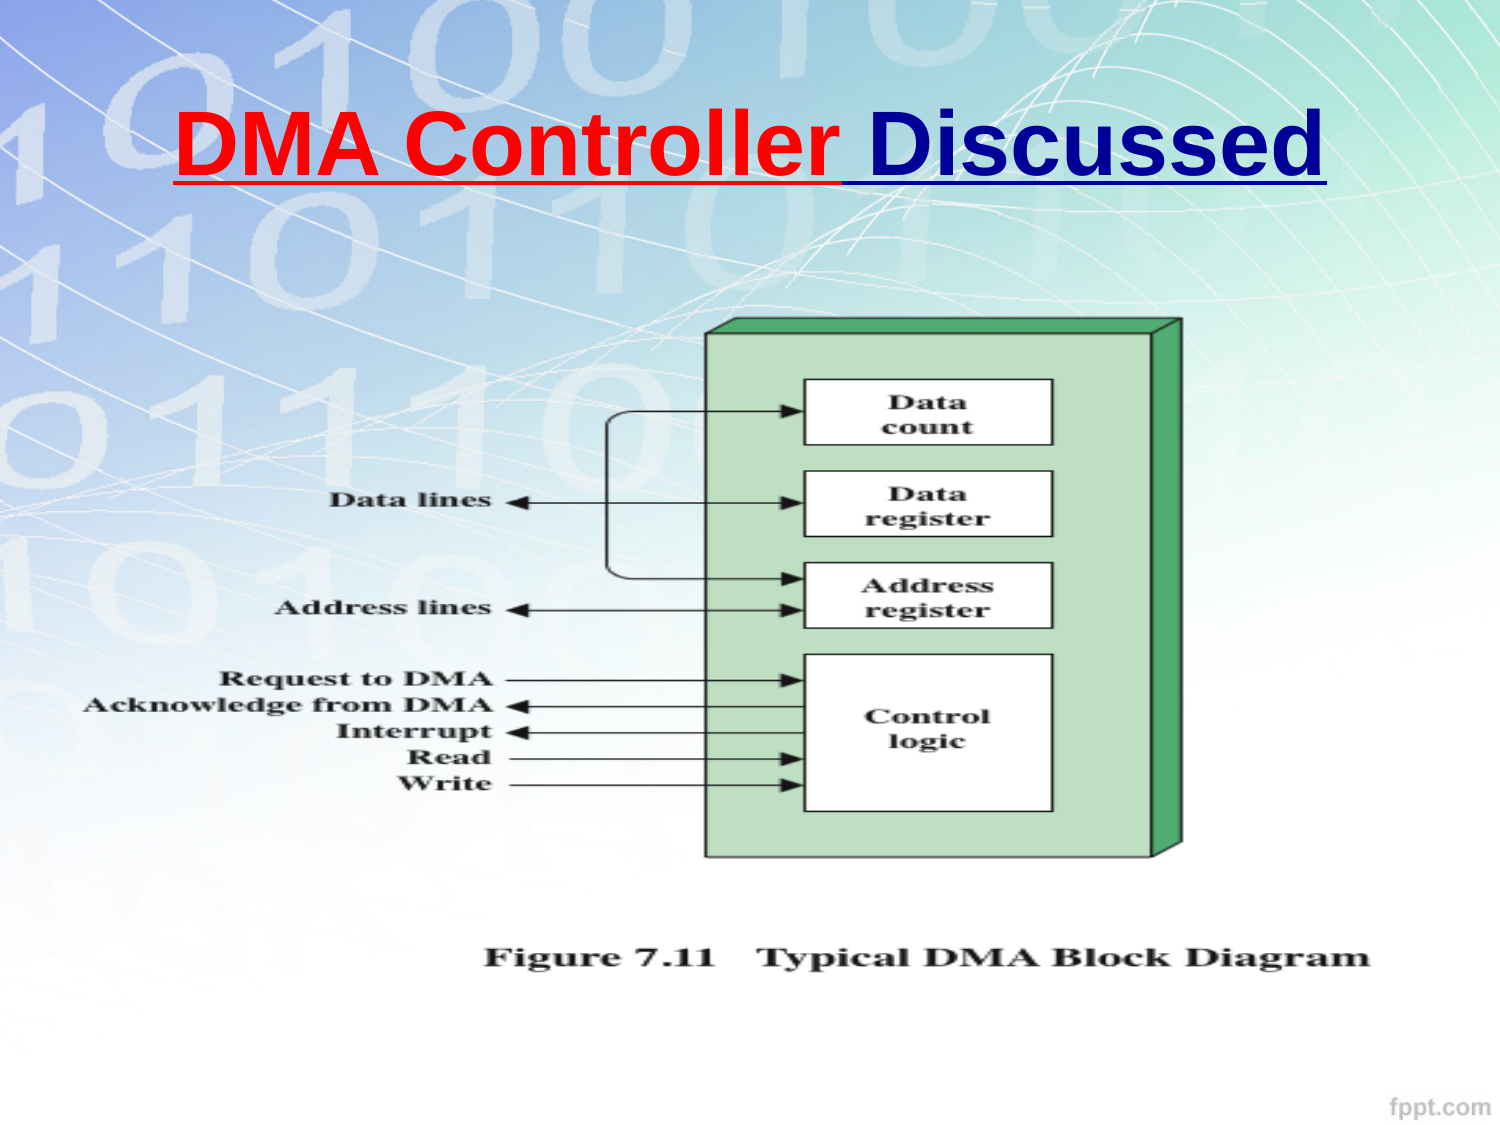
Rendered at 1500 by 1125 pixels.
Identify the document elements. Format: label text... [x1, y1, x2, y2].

title DMA Controller Discussed [75, 45, 1425, 233]
picture [0, 0, 1500, 1125]
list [17, 262, 1483, 1006]
